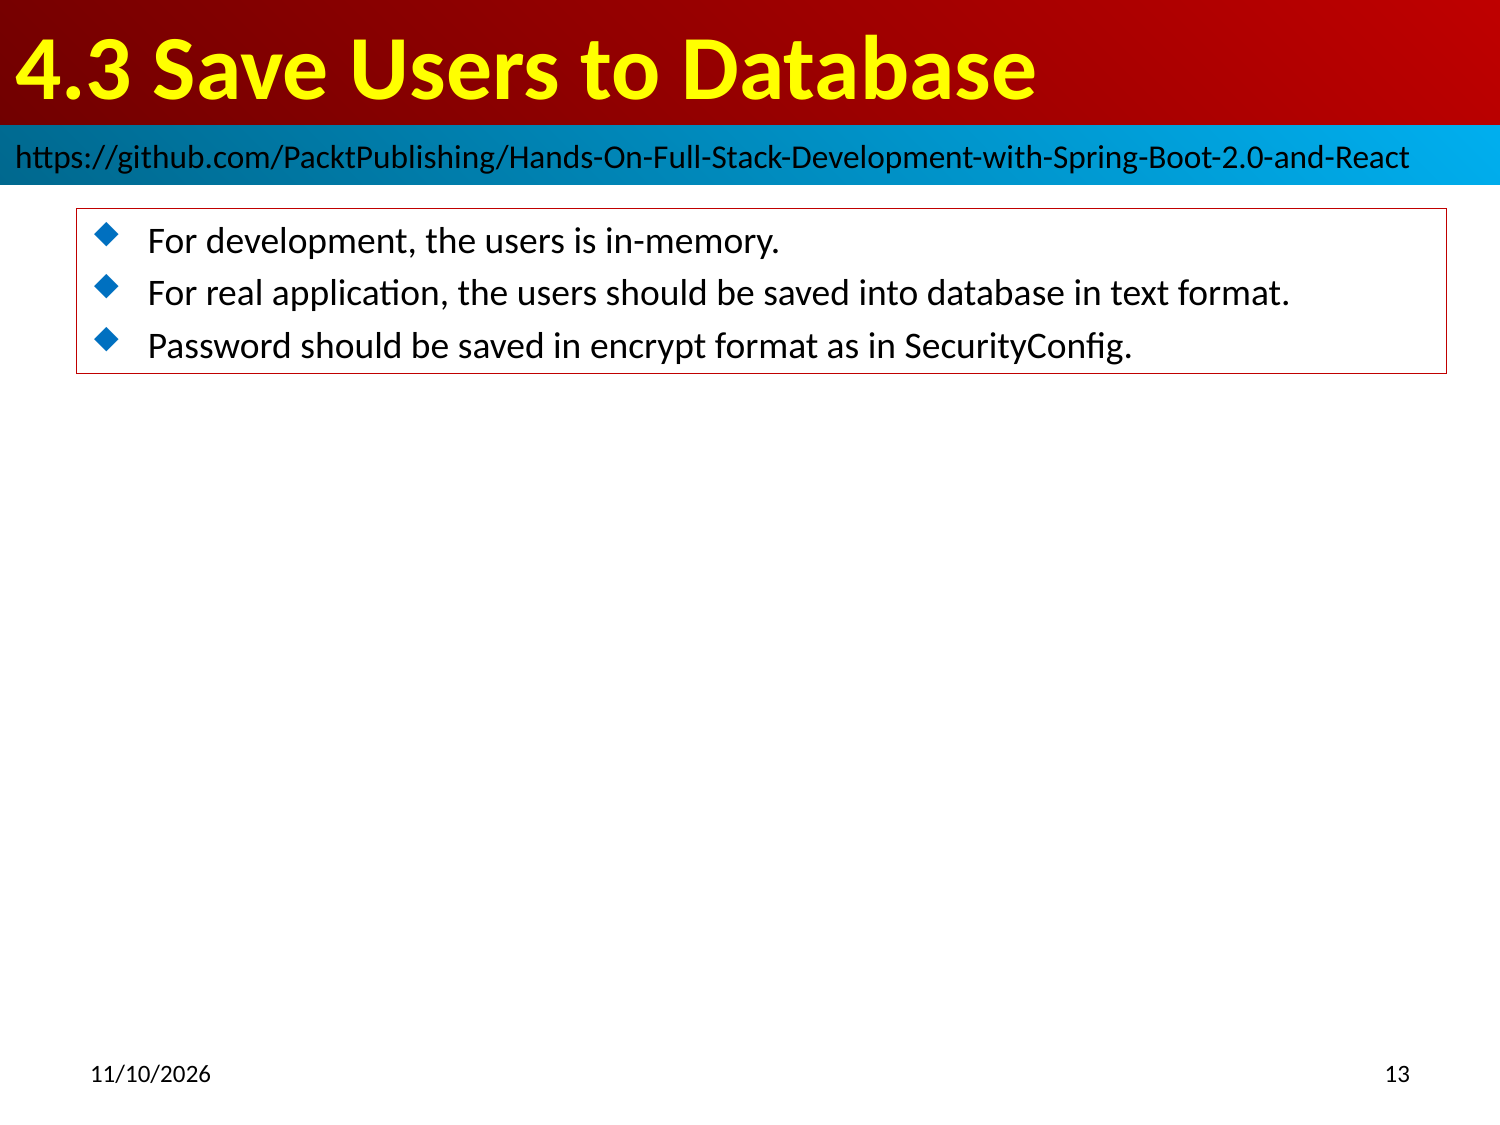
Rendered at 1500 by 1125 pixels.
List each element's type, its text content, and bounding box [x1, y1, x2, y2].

text_box https://github.com/PacktPublishing/Hands-On-Full-Stack-Development-with-Spring-Boot-2.0-and-React [0, 125, 1500, 185]
title 4.3 Save Users to Database [0, 0, 1500, 125]
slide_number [75, 1042, 425, 1103]
slide_number 13 [1074, 1042, 1425, 1103]
subtitle For development, the users is in-memory. For real application, the users should be saved into database in text format. Password should be saved in encrypt format as in SecurityConfig. [76, 208, 1447, 374]
